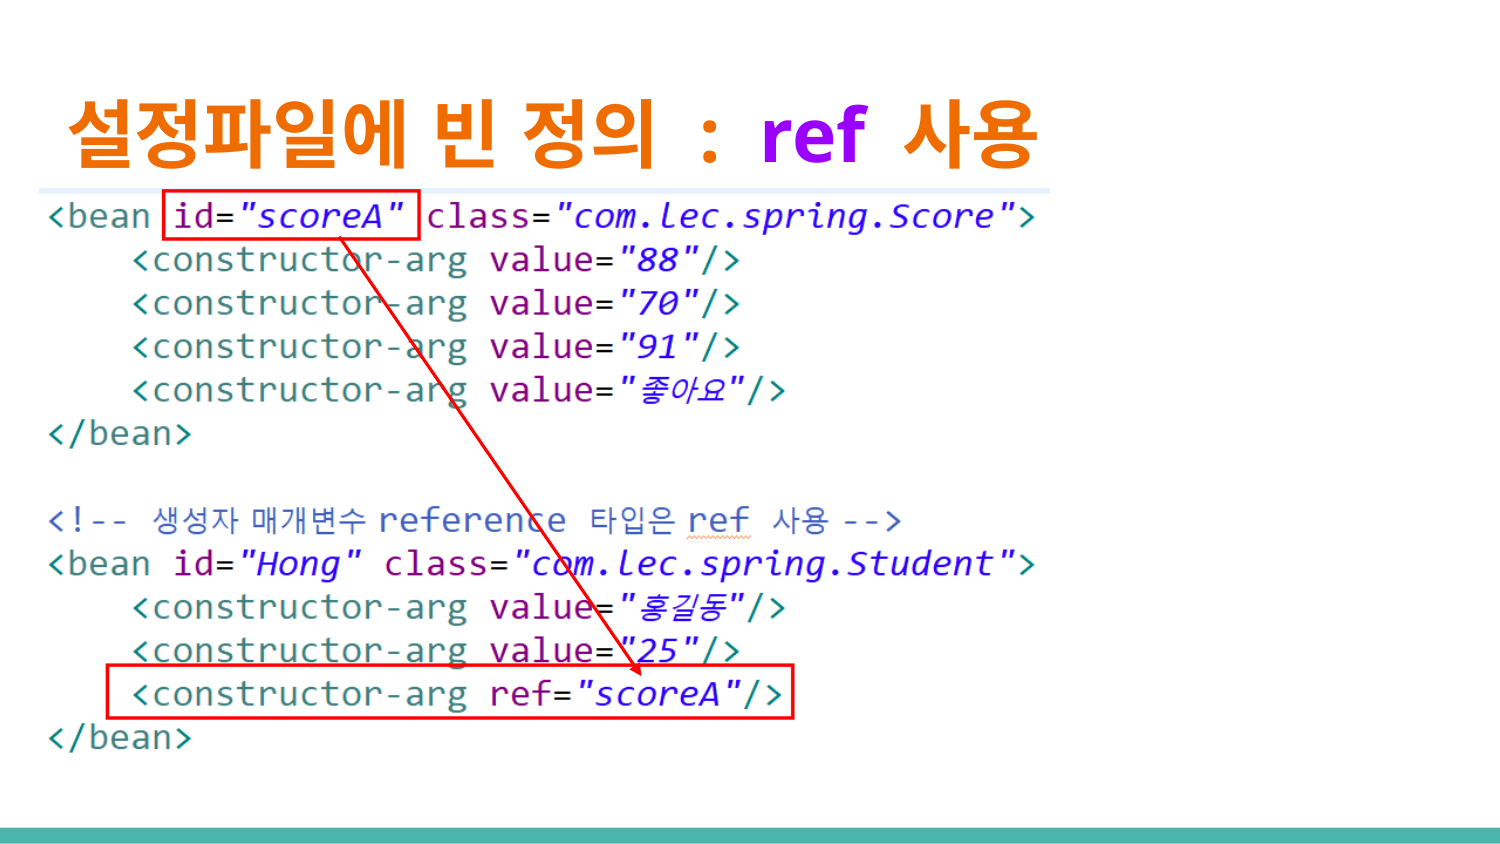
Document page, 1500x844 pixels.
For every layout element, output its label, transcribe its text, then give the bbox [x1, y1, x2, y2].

picture [39, 188, 1051, 775]
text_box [339, 236, 642, 677]
title 설정파일에 빈 정의 : ref 사용 [51, 72, 1449, 189]
